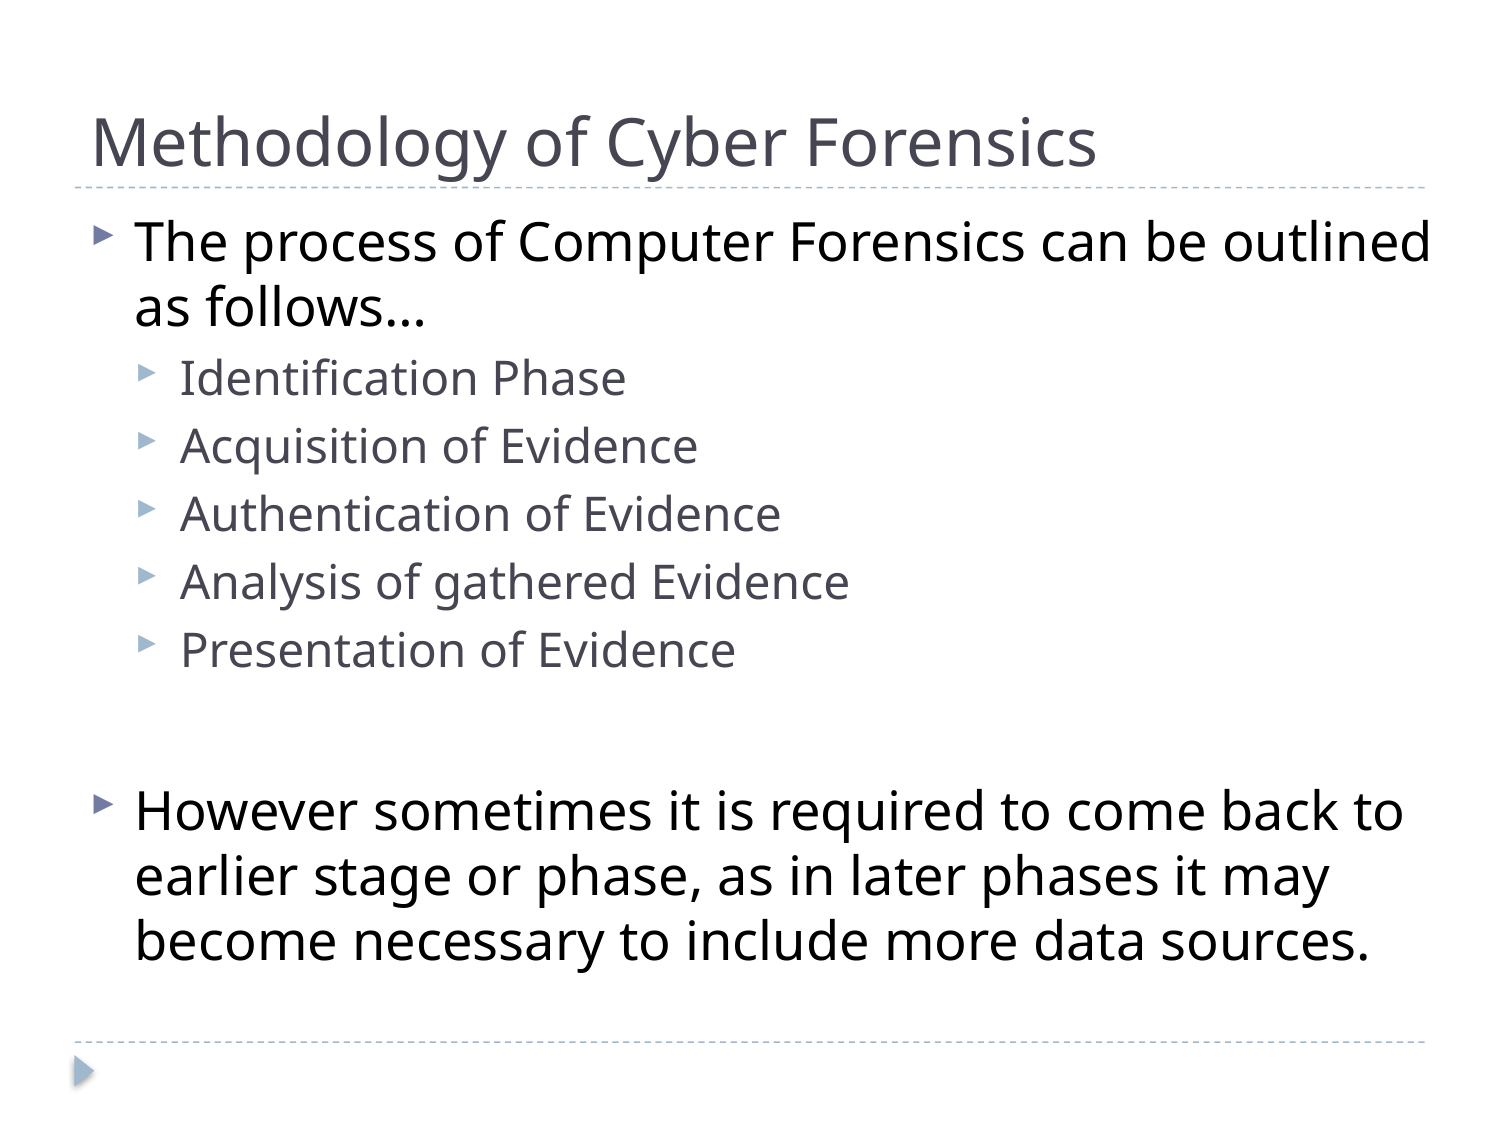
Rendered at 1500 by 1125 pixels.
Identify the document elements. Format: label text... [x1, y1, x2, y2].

list The process of Computer Forensics can be outlined as follows… Identification Phase Acquisition of Evidence Authentication of Evidence Analysis of gathered Evidence Presentation of Evidence However sometimes it is required to come back to earlier stage or phase, as in later phases it may become necessary to include more data sources. [74, 199, 1463, 1038]
title Methodology of Cyber Forensics [74, 24, 1426, 188]
